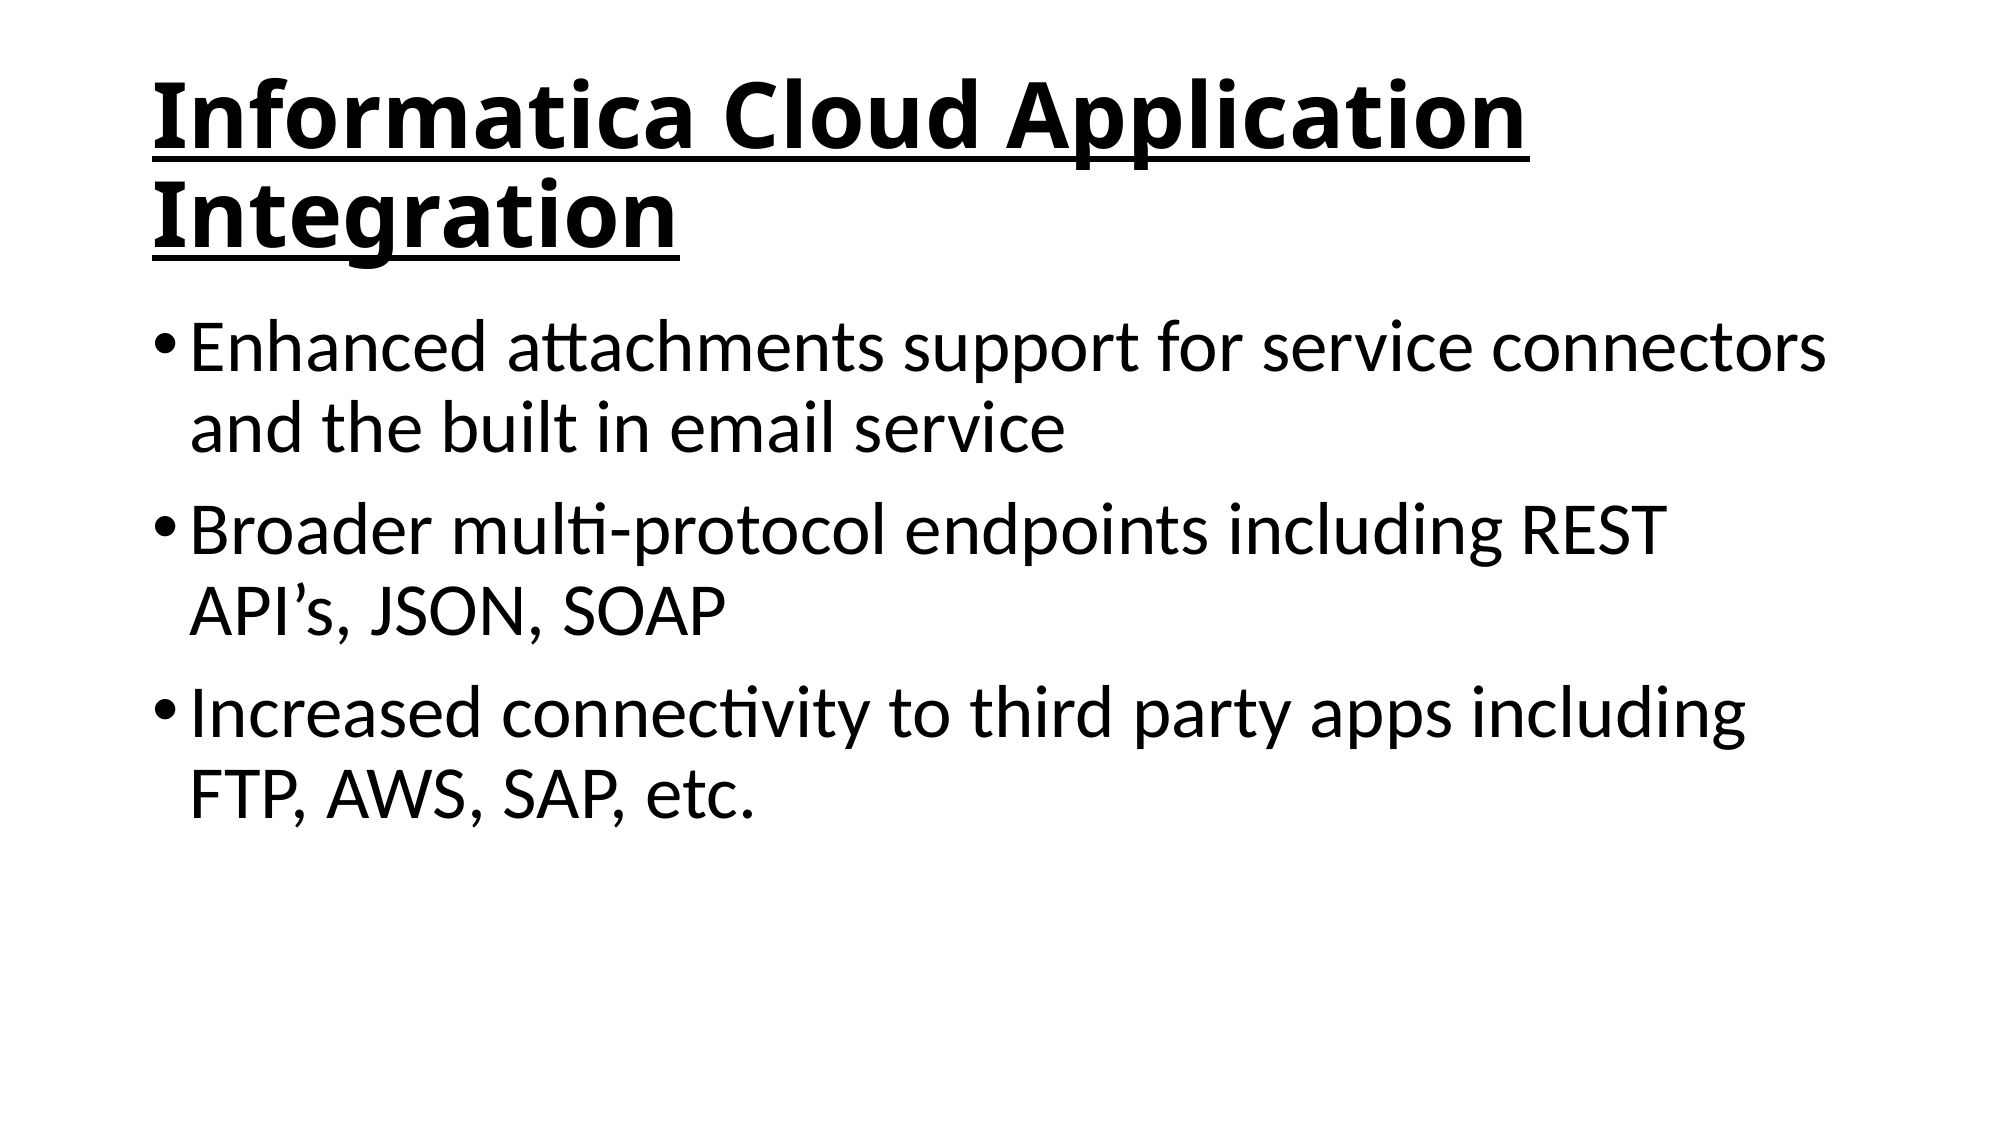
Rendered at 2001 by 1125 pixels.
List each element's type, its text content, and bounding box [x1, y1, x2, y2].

title Informatica Cloud Application Integration [137, 59, 1863, 278]
list Enhanced attachments support for service connectors and the built in email service Broader multi-protocol endpoints including REST API’s, JSON, SOAP Increased connectivity to third party apps including FTP, AWS, SAP, etc. [137, 299, 1863, 1014]
